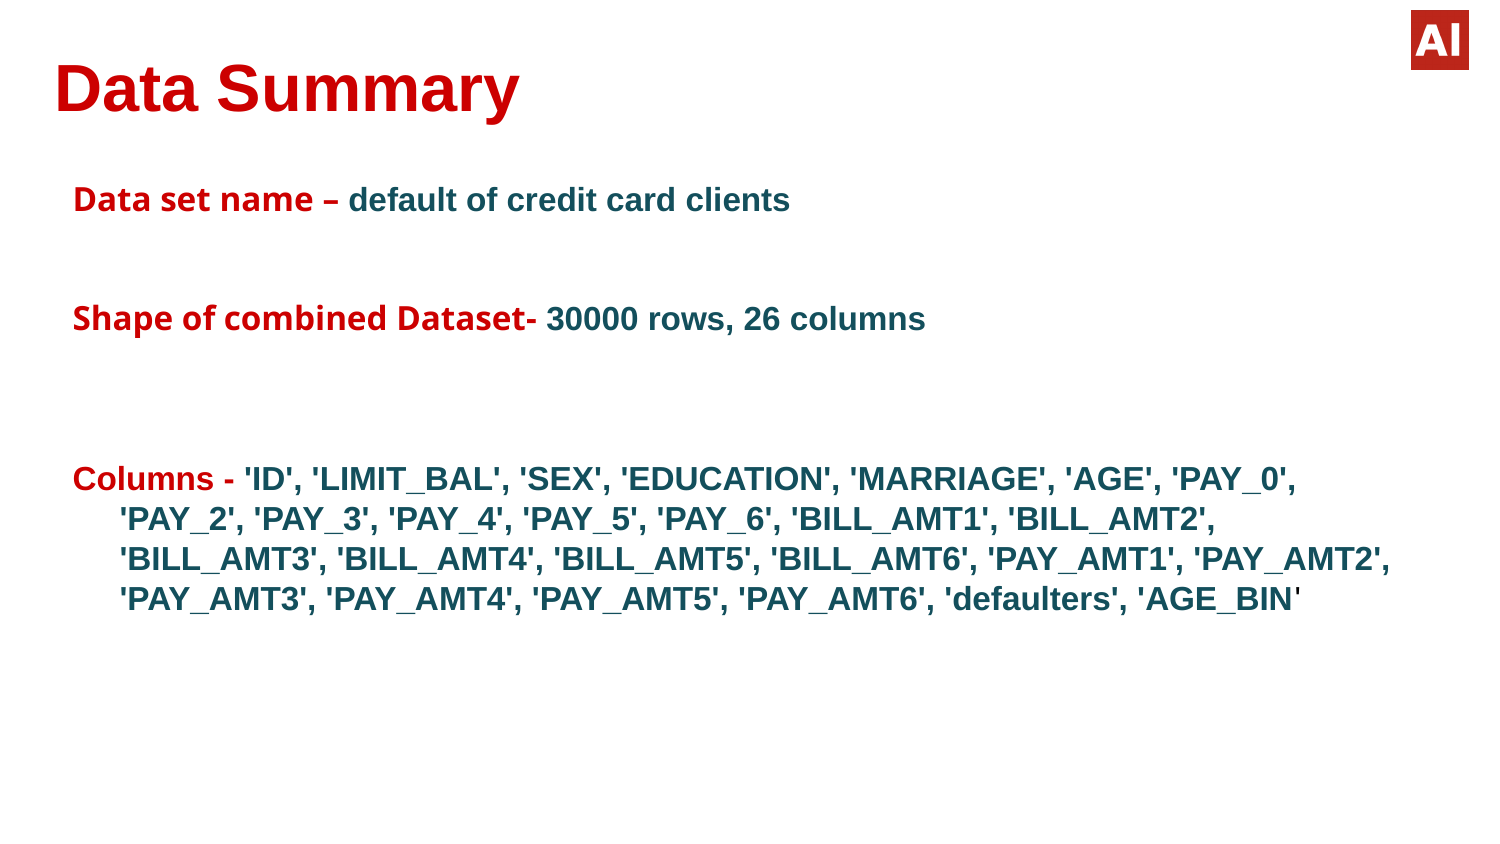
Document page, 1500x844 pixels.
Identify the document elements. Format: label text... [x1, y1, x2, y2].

title Data Summary [39, 28, 1437, 140]
text_box Data set name – default of credit card clients Shape of combined Dataset- 30000 rows, 26 columns Columns - 'ID', 'LIMIT_BAL', 'SEX', 'EDUCATION', 'MARRIAGE', 'AGE', 'PAY_0', 'PAY_2', 'PAY_3', 'PAY_4', 'PAY_5', 'PAY_6', 'BILL_AMT1', 'BILL_AMT2', 'BILL_AMT3', 'BILL_AMT4', 'BILL_AMT5', 'BILL_AMT6', 'PAY_AMT1', 'PAY_AMT2', 'PAY_AMT3', 'PAY_AMT4', 'PAY_AMT5', 'PAY_AMT6', 'defaulters', 'AGE_BIN' [57, 170, 1434, 625]
picture [1411, 10, 1469, 70]
